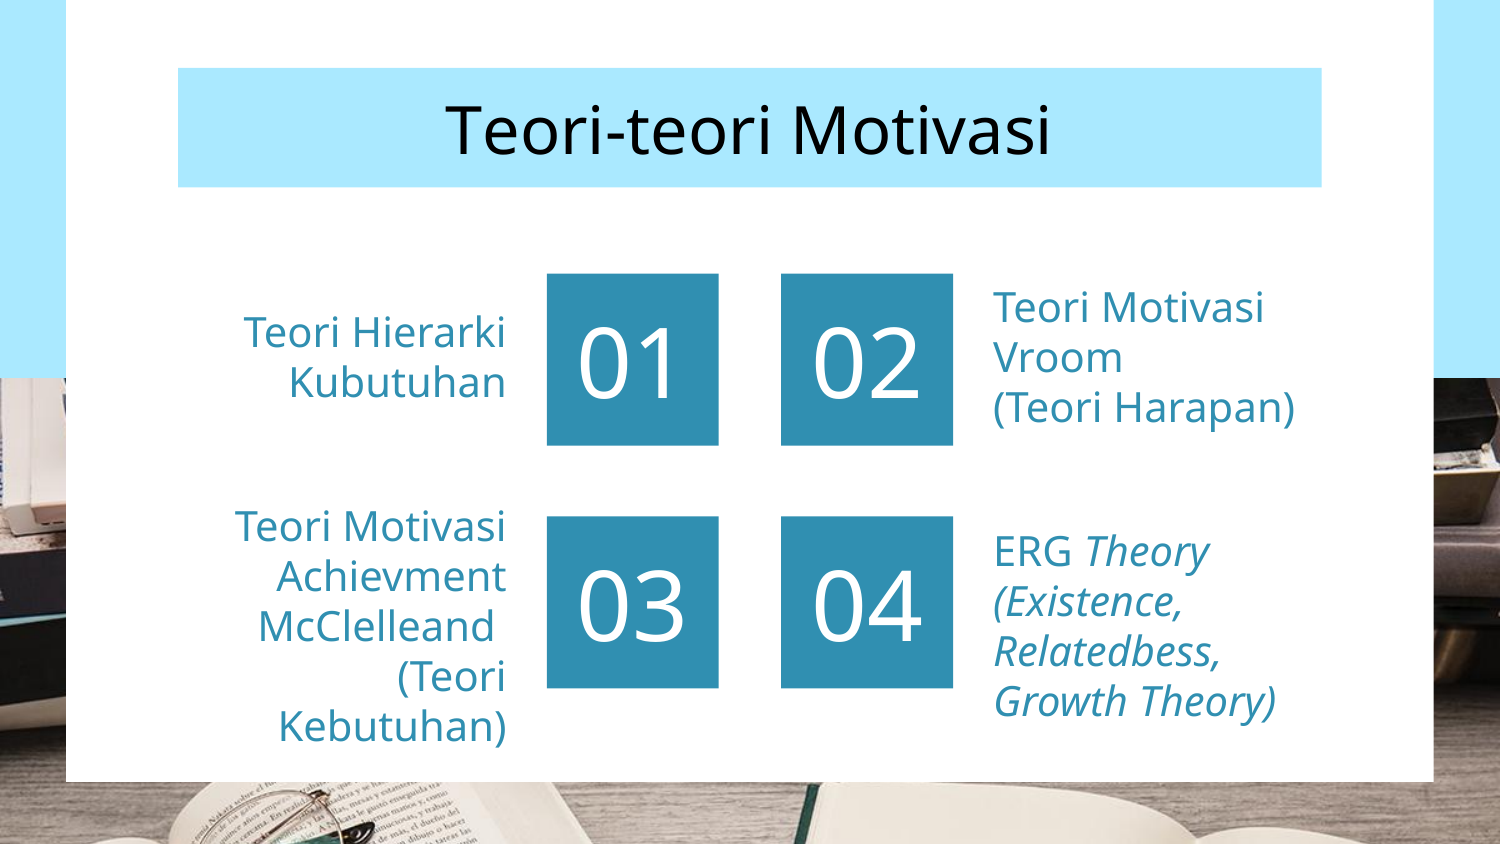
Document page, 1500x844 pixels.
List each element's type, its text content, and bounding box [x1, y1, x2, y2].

text_box [178, 167, 1322, 188]
title Teori-teori Motivasi [118, 72, 1382, 167]
title 02 [781, 273, 954, 377]
title Teori Hierarki Kubutuhan [143, 266, 522, 377]
text_box [178, 67, 1322, 72]
title Teori Motivasi Vroom (Teori Harapan) [978, 266, 1357, 377]
title 01 [546, 273, 719, 377]
text_box [66, 0, 1434, 377]
picture [0, 378, 1500, 844]
